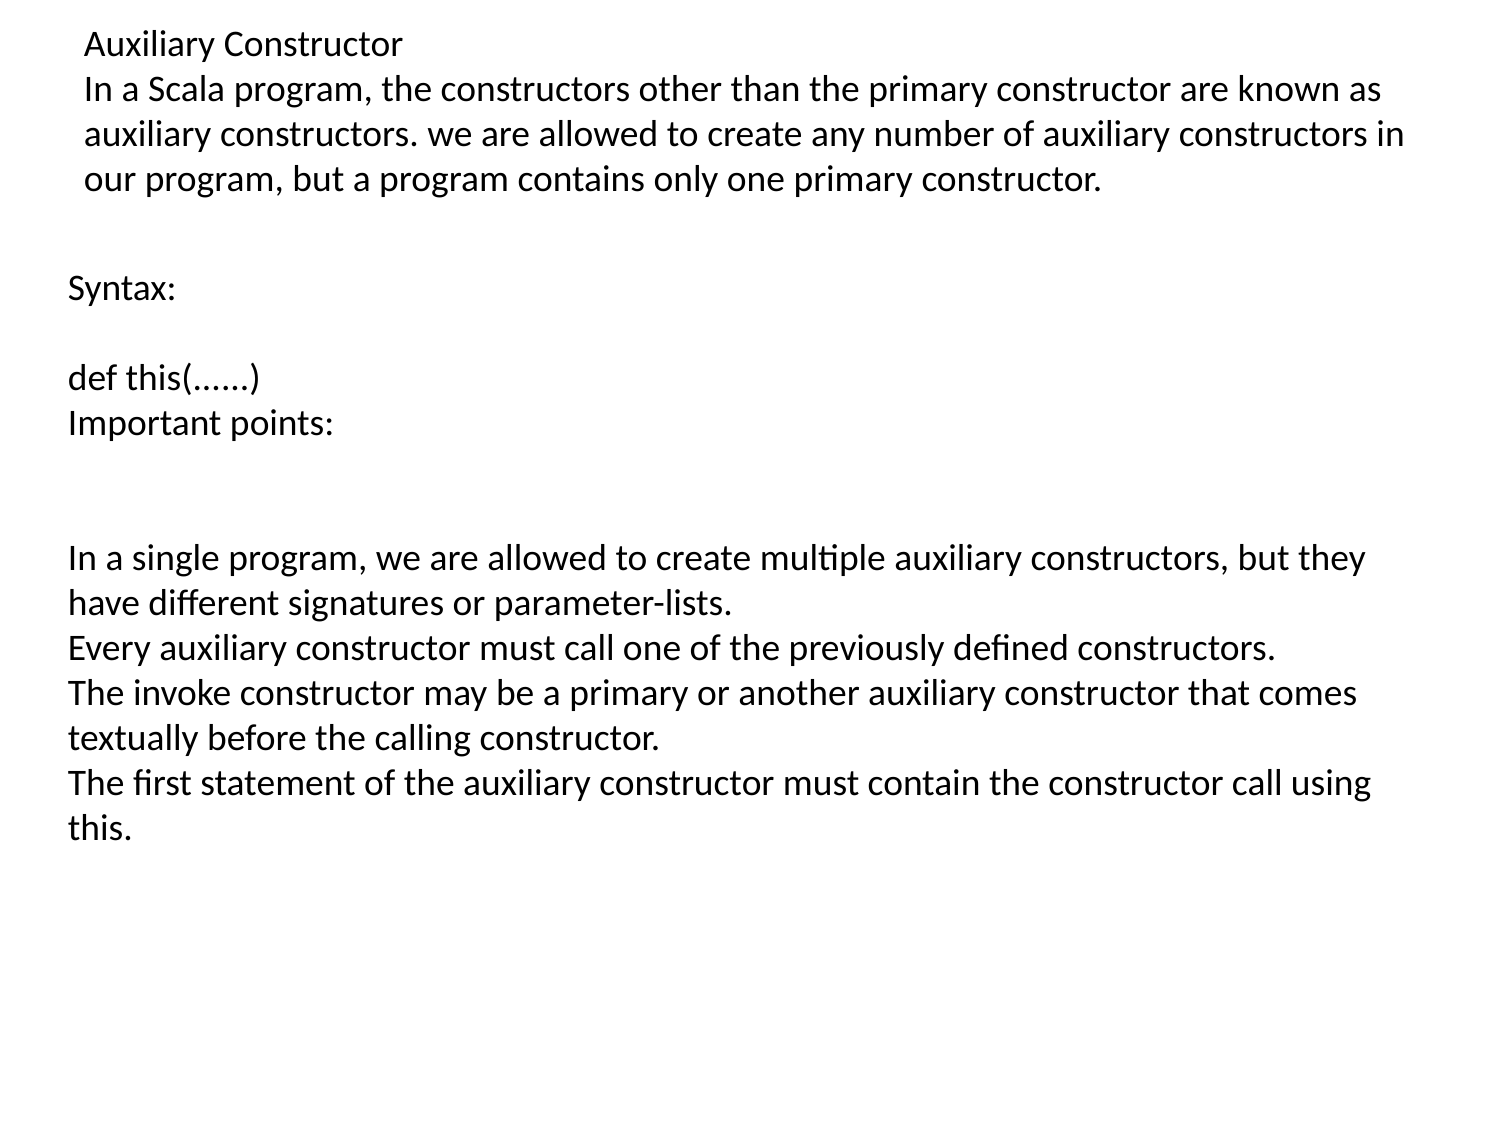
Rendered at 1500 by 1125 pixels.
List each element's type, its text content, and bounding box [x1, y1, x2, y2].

text_box Auxiliary Constructor In a Scala program, the constructors other than the primary constructor are known as auxiliary constructors. we are allowed to create any number of auxiliary constructors in our program, but a program contains only one primary constructor. [69, 11, 1436, 207]
text_box Syntax: def this(......) Important points: In a single program, we are allowed to create multiple auxiliary constructors, but they have different signatures or parameter-lists. Every auxiliary constructor must call one of the previously defined constructors. The invoke constructor may be a primary or another auxiliary constructor that comes textually before the calling constructor. The first statement of the auxiliary constructor must contain the constructor call using this. [53, 255, 1457, 855]
